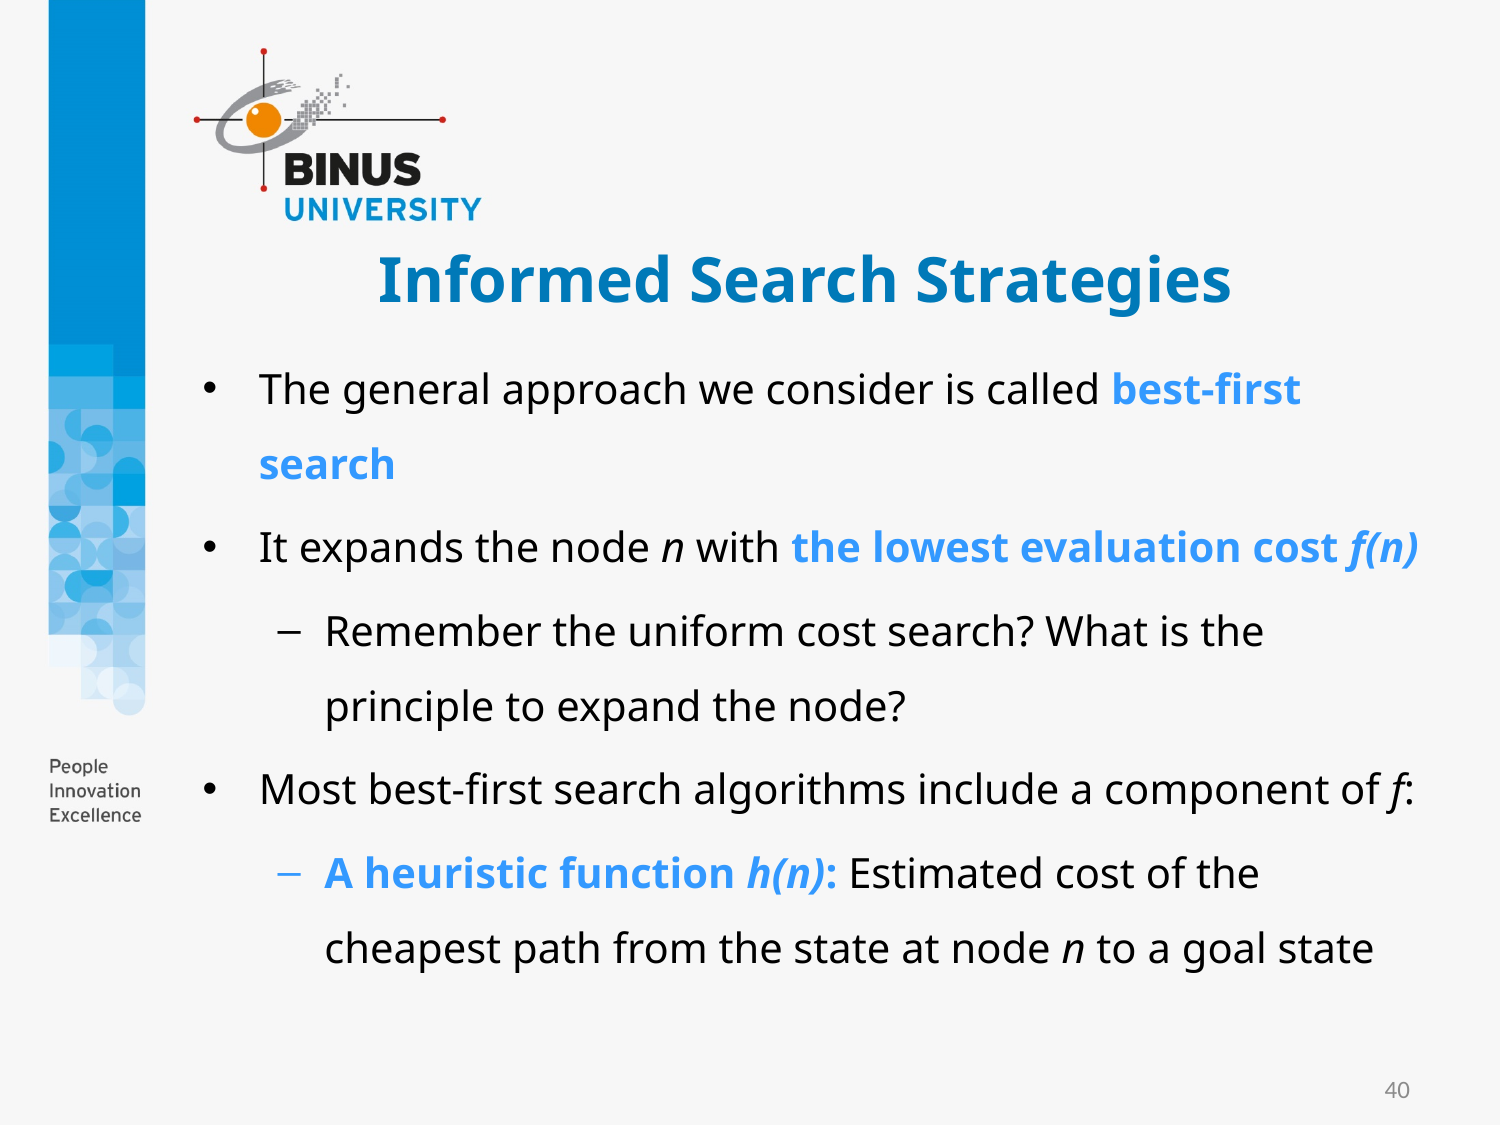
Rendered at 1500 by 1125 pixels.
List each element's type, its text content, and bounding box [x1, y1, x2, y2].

slide_number 40 [1074, 1062, 1425, 1119]
title Informed Search Strategies [187, 224, 1425, 329]
list The general approach we consider is called best-first search It expands the node n with the lowest evaluation cost f(n) Remember the uniform cost search? What is the principle to expand the node? Most best-first search algorithms include a component of f: A heuristic function h(n): Estimated cost of the cheapest path from the state at node n to a goal state [187, 329, 1436, 1062]
picture [0, 0, 1500, 845]
